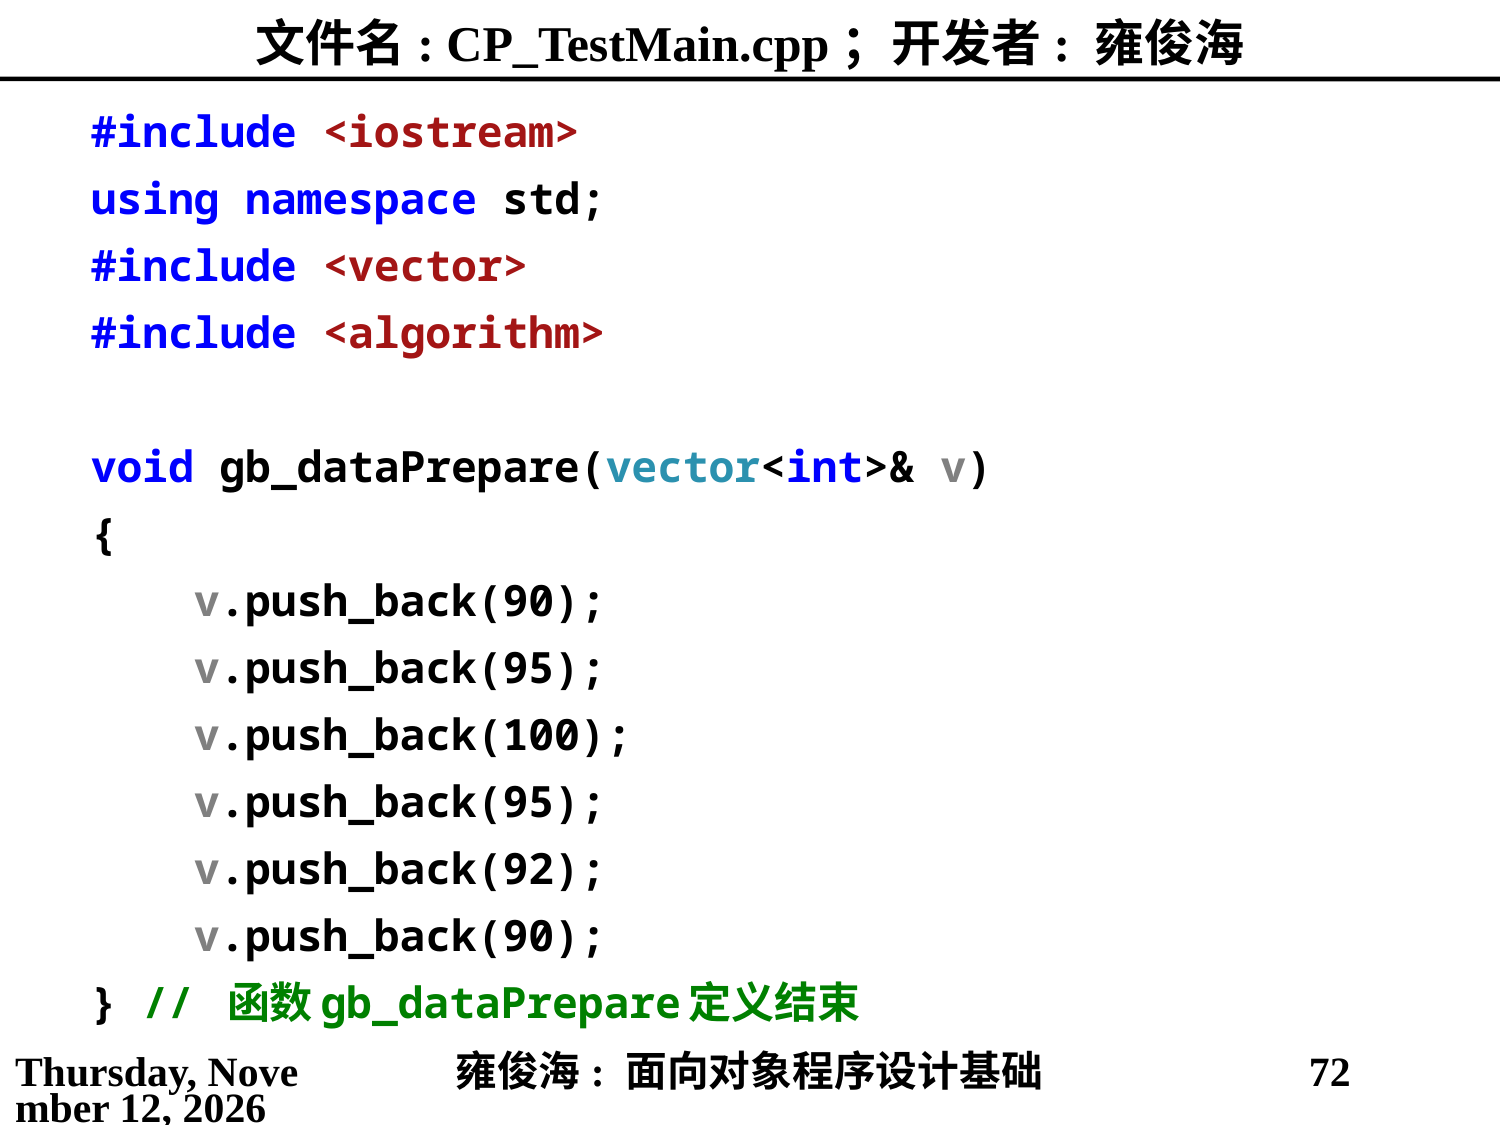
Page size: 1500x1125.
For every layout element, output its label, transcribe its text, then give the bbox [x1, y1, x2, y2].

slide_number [0, 1042, 337, 1103]
title 文件名: CP_TestMain.cpp；开发者: 雍俊海 [0, 0, 1500, 78]
title 文件名: CP_TestMain.cpp；开发者: 雍俊海 [0, 79, 1500, 83]
footer 雍俊海: 面向对象程序设计基础 [337, 1042, 1161, 1103]
list #include <iostream> using namespace std; #include <vector> #include <algorithm> void gb_dataPrepare(vector<int>& v) { v.push_back(90); v.push_back(95); v.push_back(100); v.push_back(95); v.push_back(92); v.push_back(90); } // 函数gb_dataPrepare定义结束 [75, 96, 1425, 1042]
slide_number 72 [1161, 1042, 1499, 1103]
